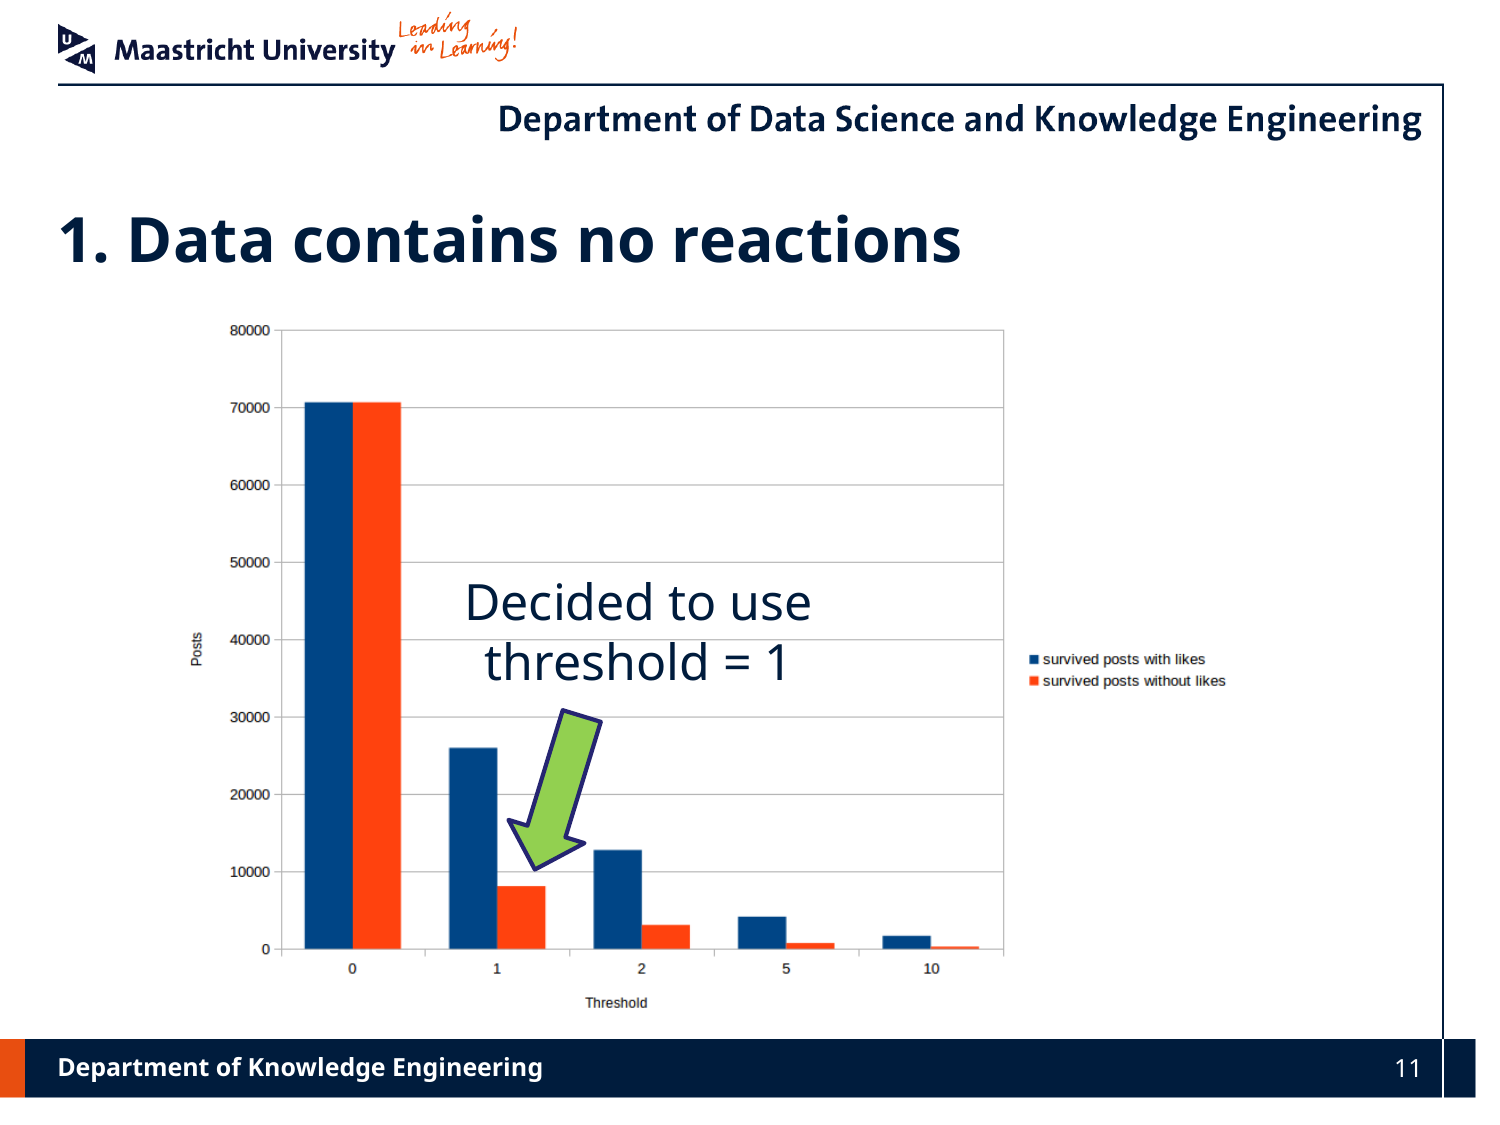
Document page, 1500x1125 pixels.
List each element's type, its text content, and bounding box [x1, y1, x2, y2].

title 1. Data contains no reactions [57, 200, 1425, 325]
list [165, 307, 1240, 1035]
picture [0, 0, 1500, 1125]
